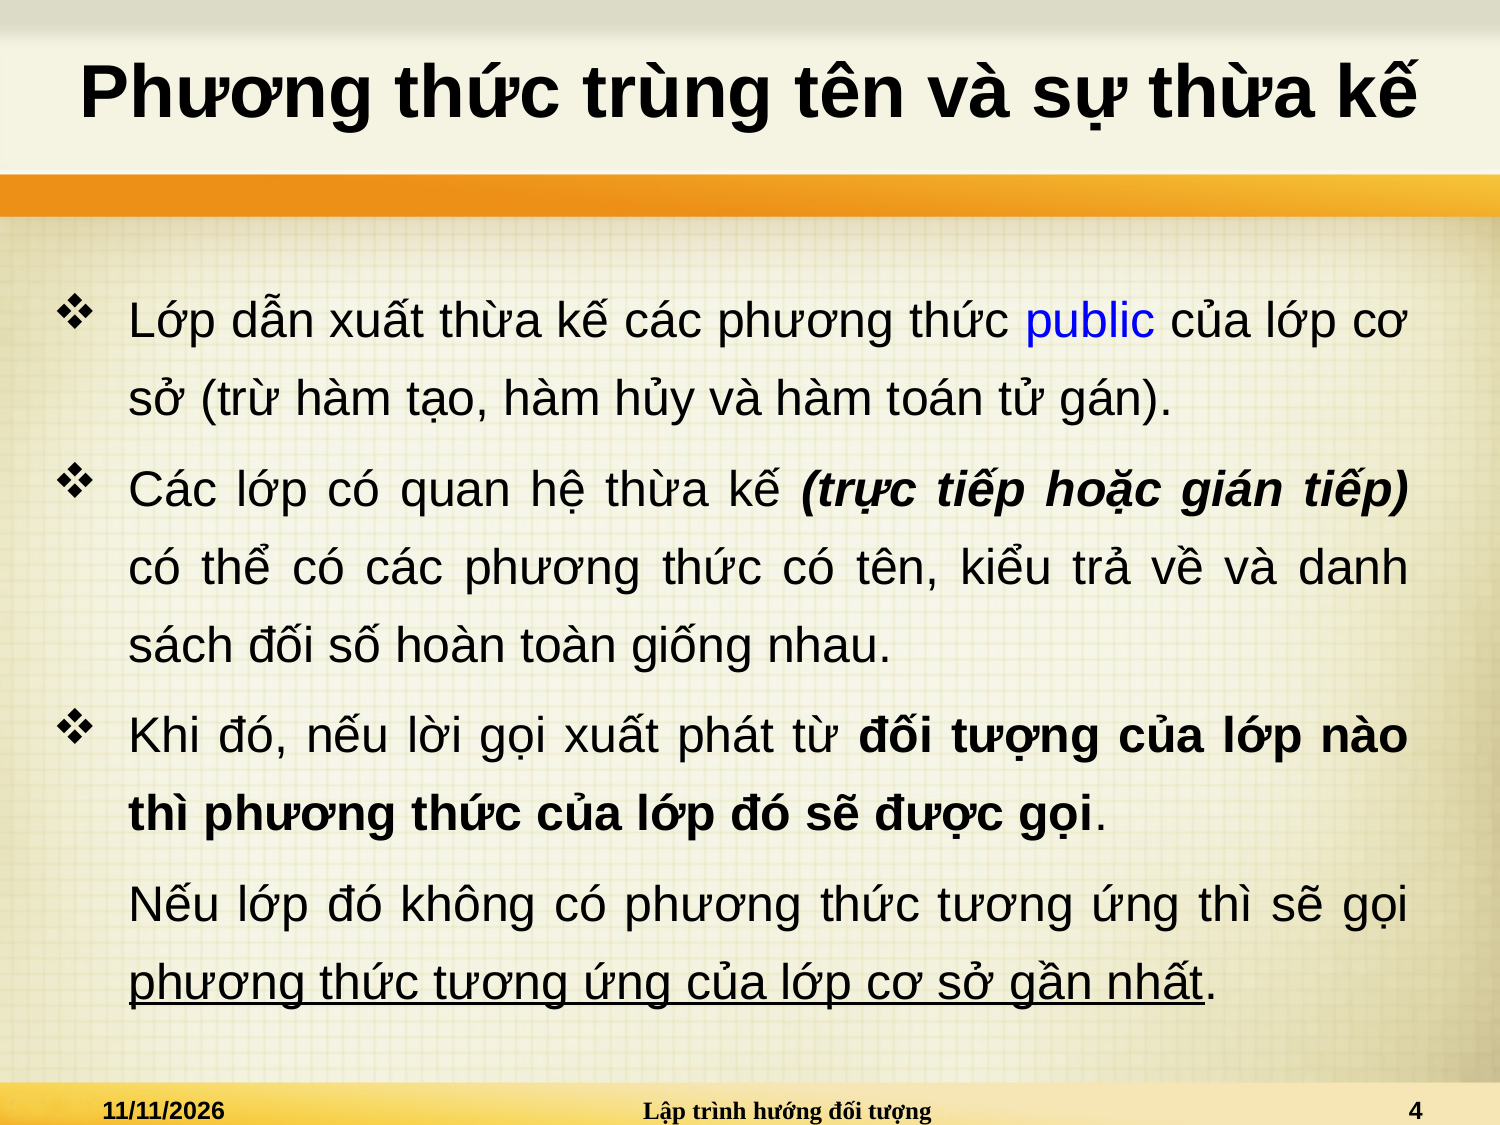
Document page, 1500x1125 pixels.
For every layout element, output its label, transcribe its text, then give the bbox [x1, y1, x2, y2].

slide_number 4 [1087, 1087, 1438, 1125]
footer Lập trình hướng đối tượng [549, 1087, 1025, 1125]
list Lớp dẫn xuất thừa kế các phương thức public của lớp cơ sở (trừ hàm tạo, hàm hủy và hàm toán tử gán). Các lớp có quan hệ thừa kế (trực tiếp hoặc gián tiếp) có thể có các phương thức có tên, kiểu trả về và danh sách đối số hoàn toàn giống nhau. Khi đó, nếu lời gọi xuất phát từ đối tượng của lớp nào thì phương thức của lớp đó sẽ được gọi. Nếu lớp đó không có phương thức tương ứng thì sẽ gọi phương thức tương ứng của lớp cơ sở gần nhất. [37, 262, 1425, 1058]
title Phương thức trùng tên và sự thừa kế [0, 0, 1500, 175]
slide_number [87, 1087, 438, 1125]
picture [0, 175, 1500, 1125]
